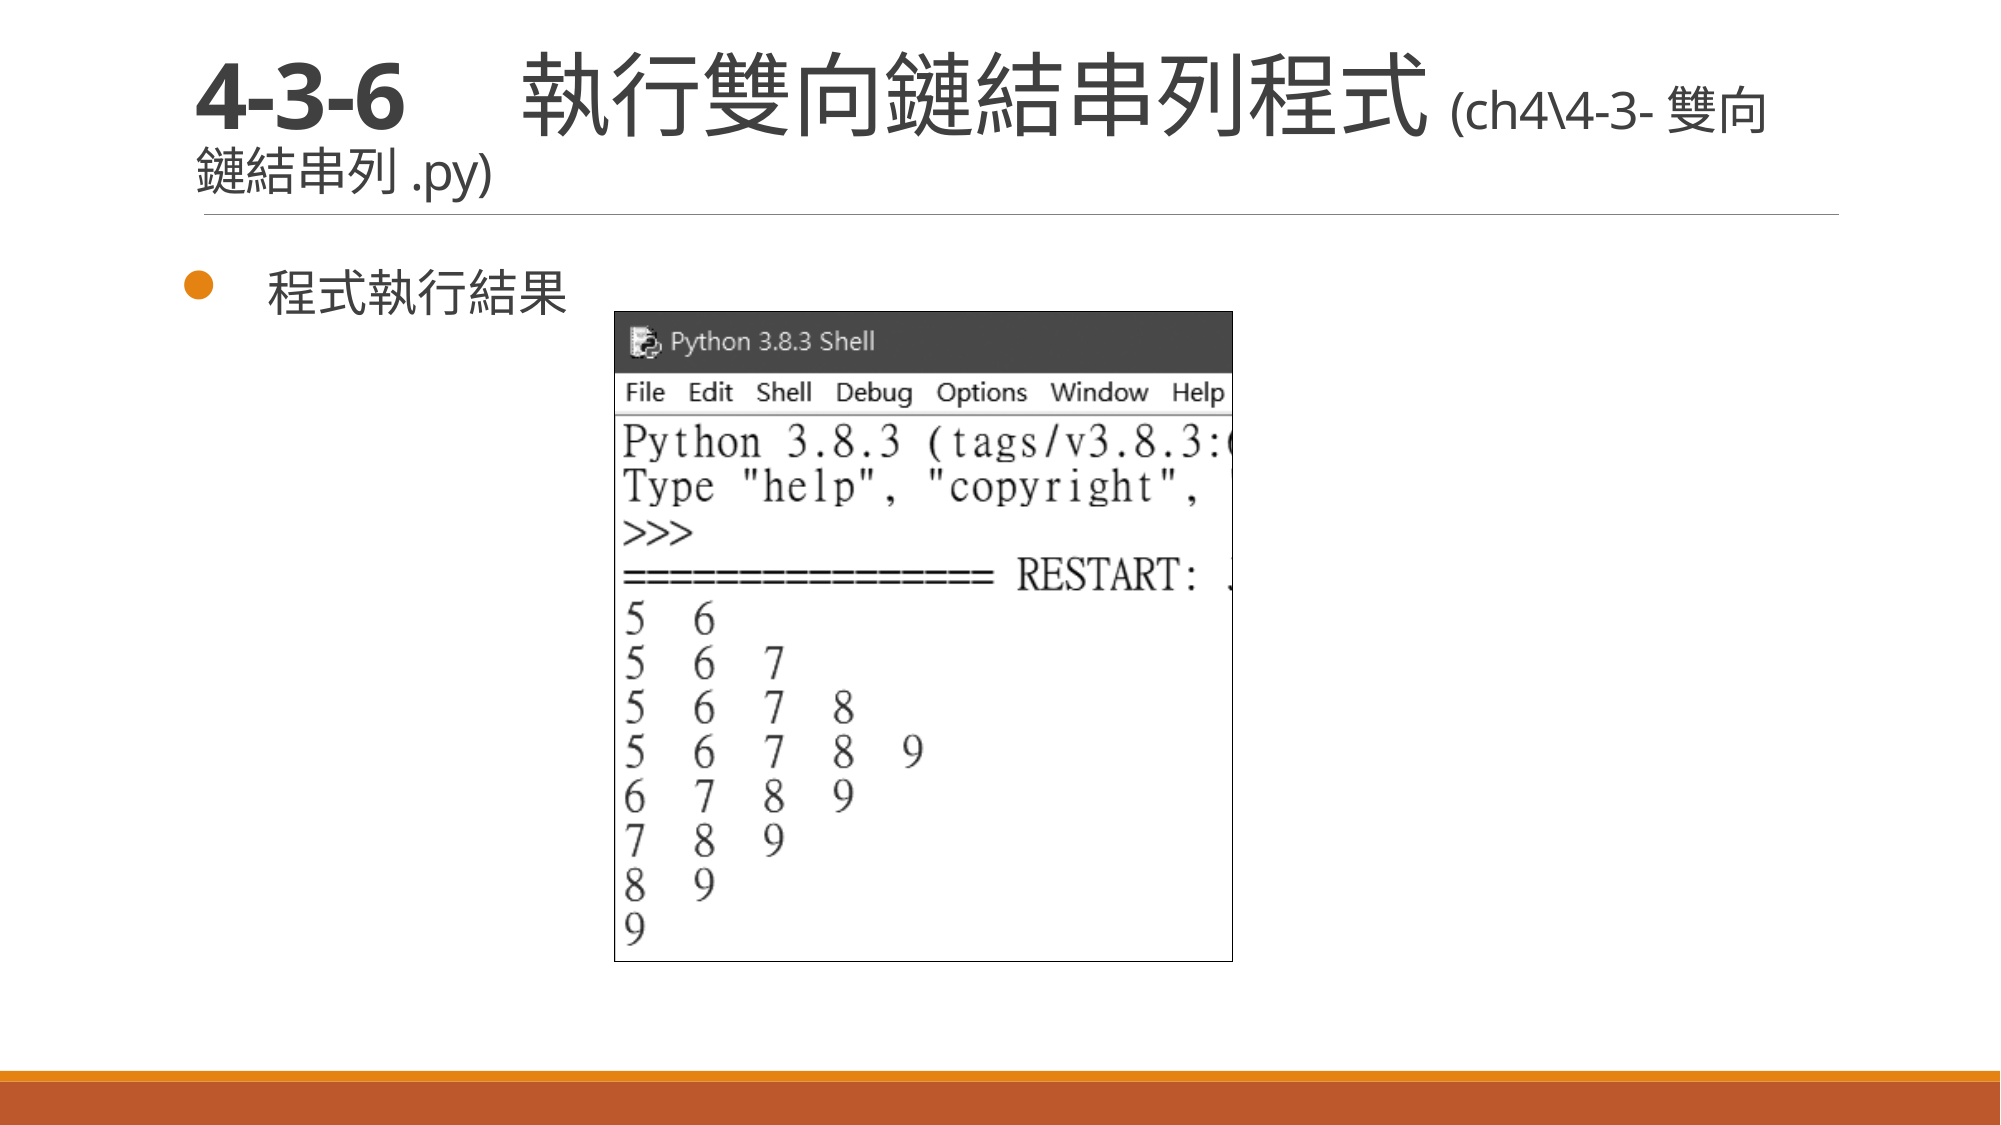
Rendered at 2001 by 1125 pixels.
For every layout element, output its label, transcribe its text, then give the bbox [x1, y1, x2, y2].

title 4-3-6 執行雙向鏈結串列程式(ch4\4-3-雙向鏈結串列.py) [180, 47, 1830, 209]
picture [613, 311, 1234, 963]
list 程式執行結果 [180, 224, 1830, 1033]
